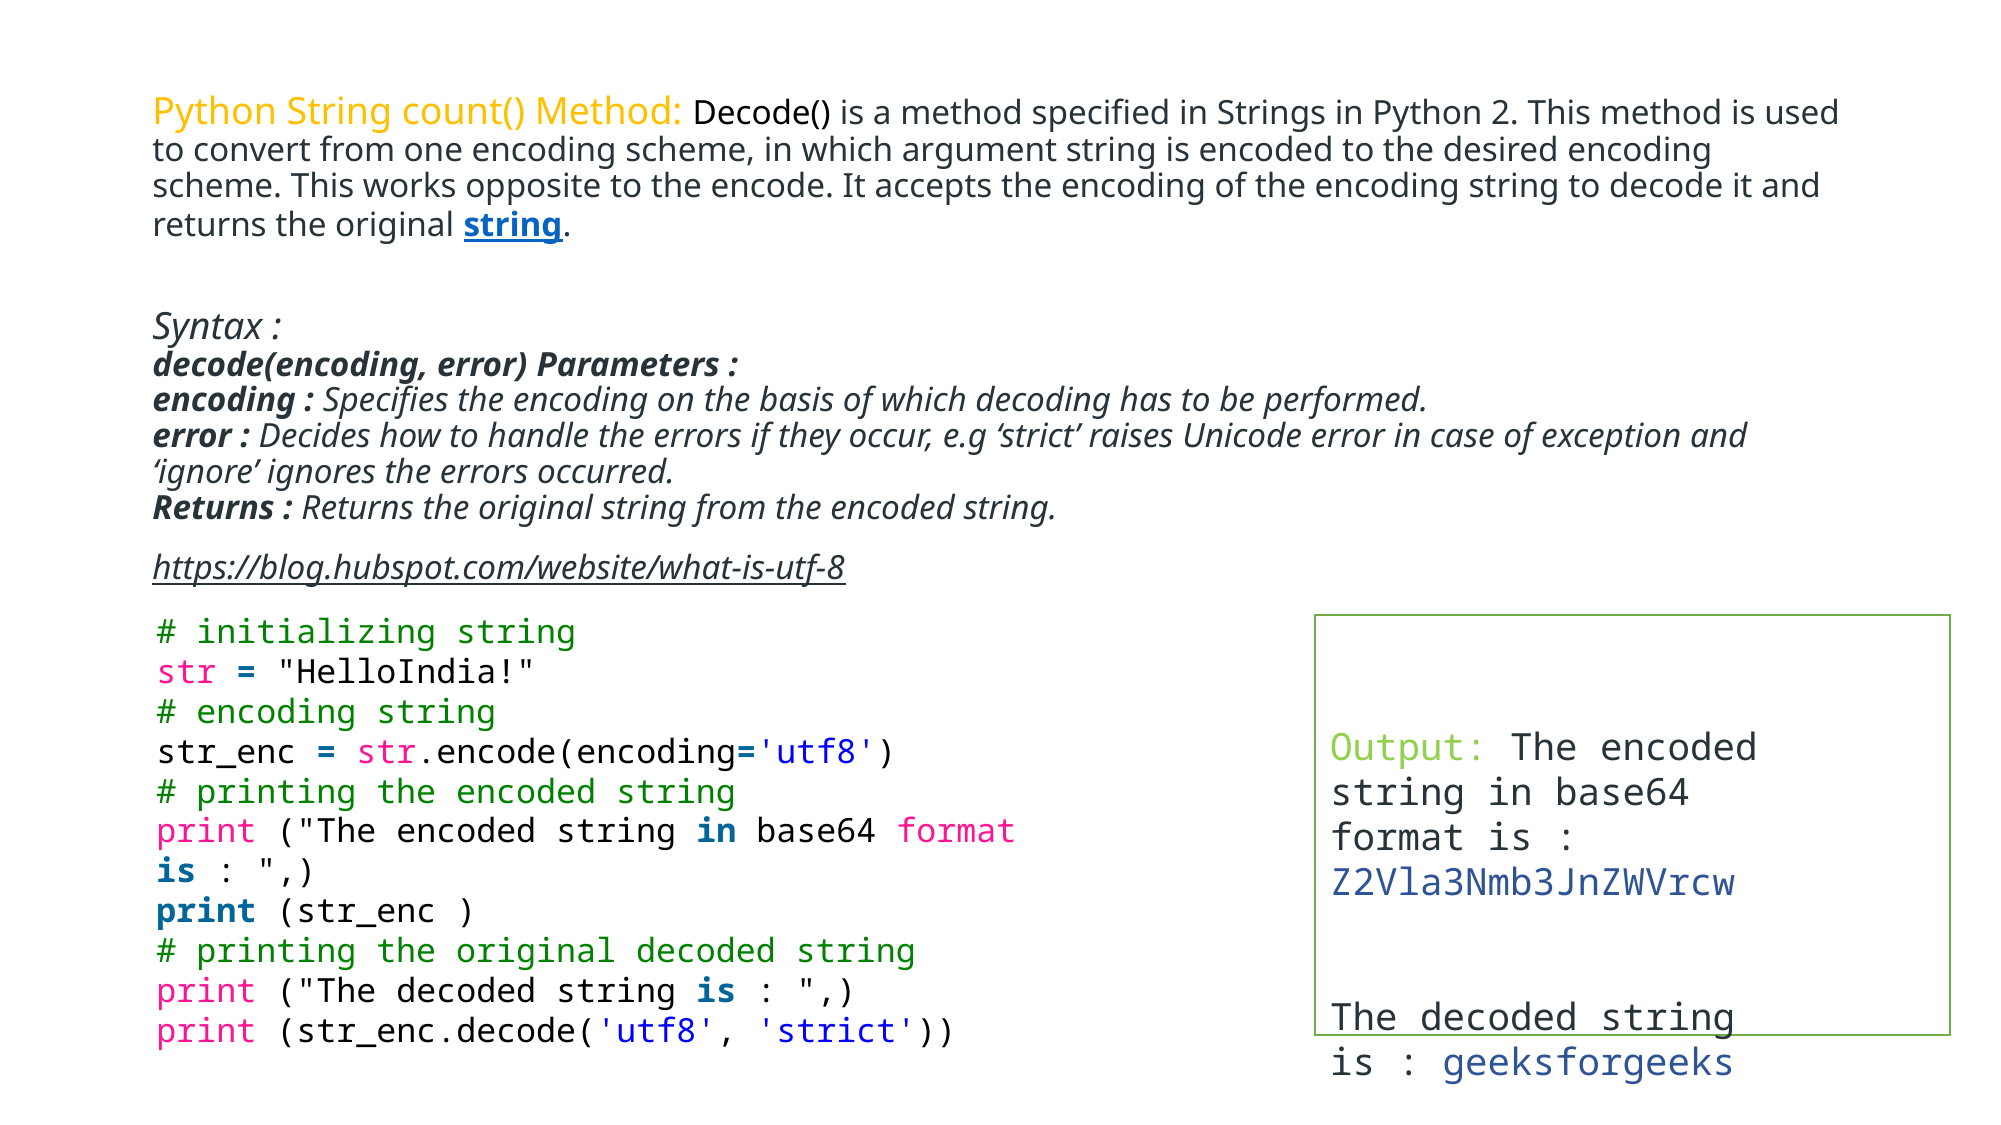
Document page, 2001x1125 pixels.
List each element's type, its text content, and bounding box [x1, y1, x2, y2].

title Python String count() Method: Decode() is a method specified in Strings in Python 2. This method is used to convert from one encoding scheme, in which argument string is encoded to the desired encoding scheme. This works opposite to the encode. It accepts the encoding of the encoding string to decode it and returns the original string. [137, 59, 1863, 278]
text_box # initializing string str = "HelloIndia!" # encoding string str_enc = str.encode(encoding='utf8') # printing the encoded string print ("The encoded string in base64 format is : ",) print (str_enc ) # printing the original decoded string print ("The decoded string is : ",) print (str_enc.decode('utf8', 'strict')) [156, 610, 1114, 1050]
text_box Output: The encoded string in base64 format is : Z2Vla3Nmb3JnZWVrcw The decoded string is : geeksforgeeks [1315, 715, 1844, 1091]
list Syntax : decode(encoding, error) Parameters : encoding : Specifies the encoding on the basis of which decoding has to be performed. error : Decides how to handle the errors if they occur, e.g ‘strict’ raises Unicode error in case of exception and ‘ignore’ ignores the errors occurred. Returns : Returns the original string from the encoded string. https://blog.hubspot.com/website/what-is-utf-8 [137, 299, 1863, 1014]
text_box [1315, 615, 1950, 1036]
